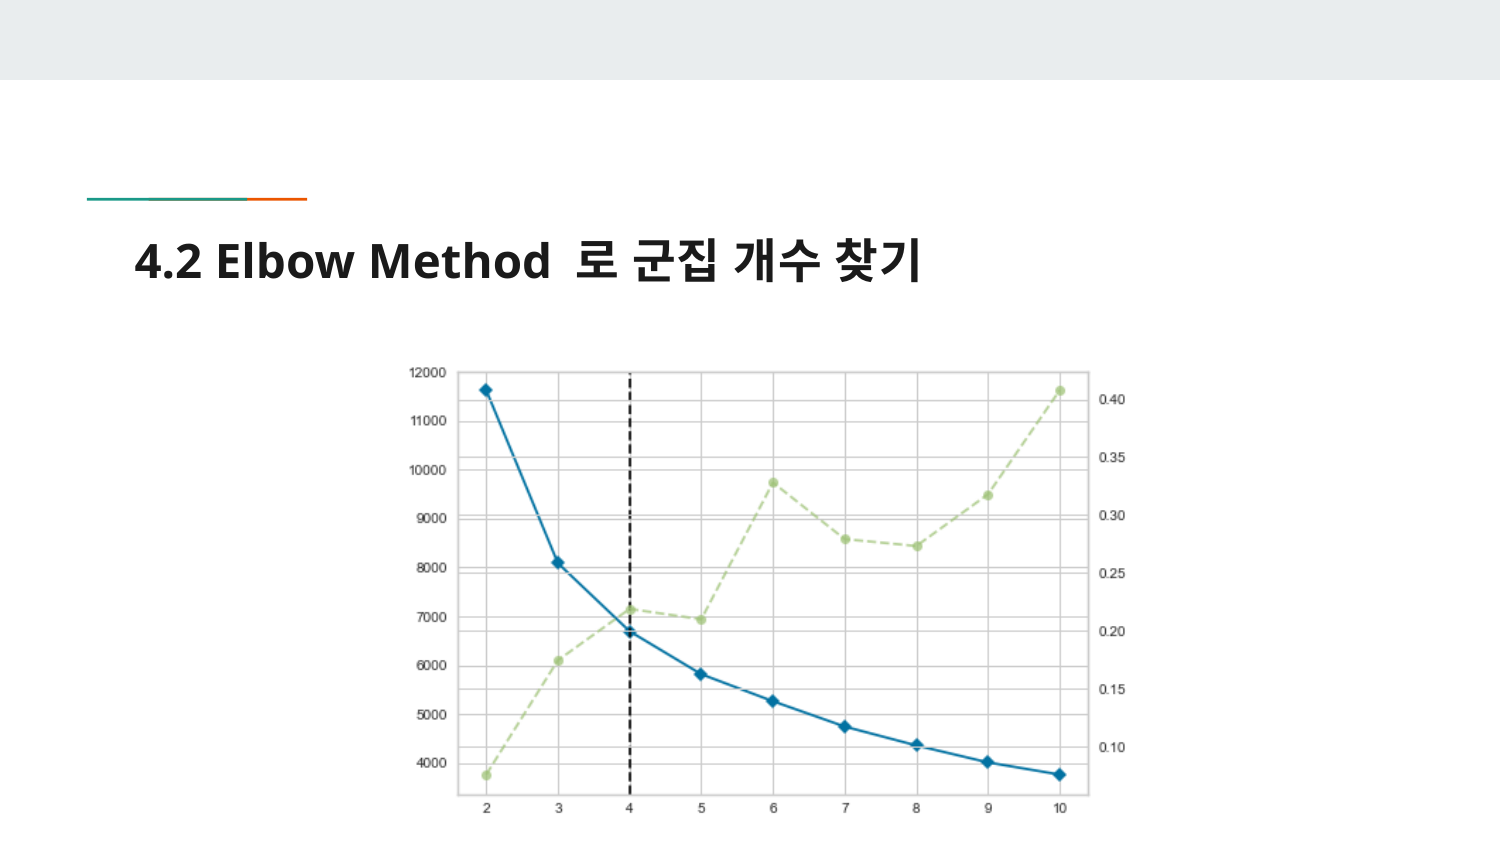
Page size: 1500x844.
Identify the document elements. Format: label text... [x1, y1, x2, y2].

picture [355, 303, 1170, 844]
title 4.2 Elbow Method 로 군집 개수 찾기 [119, 216, 1381, 305]
